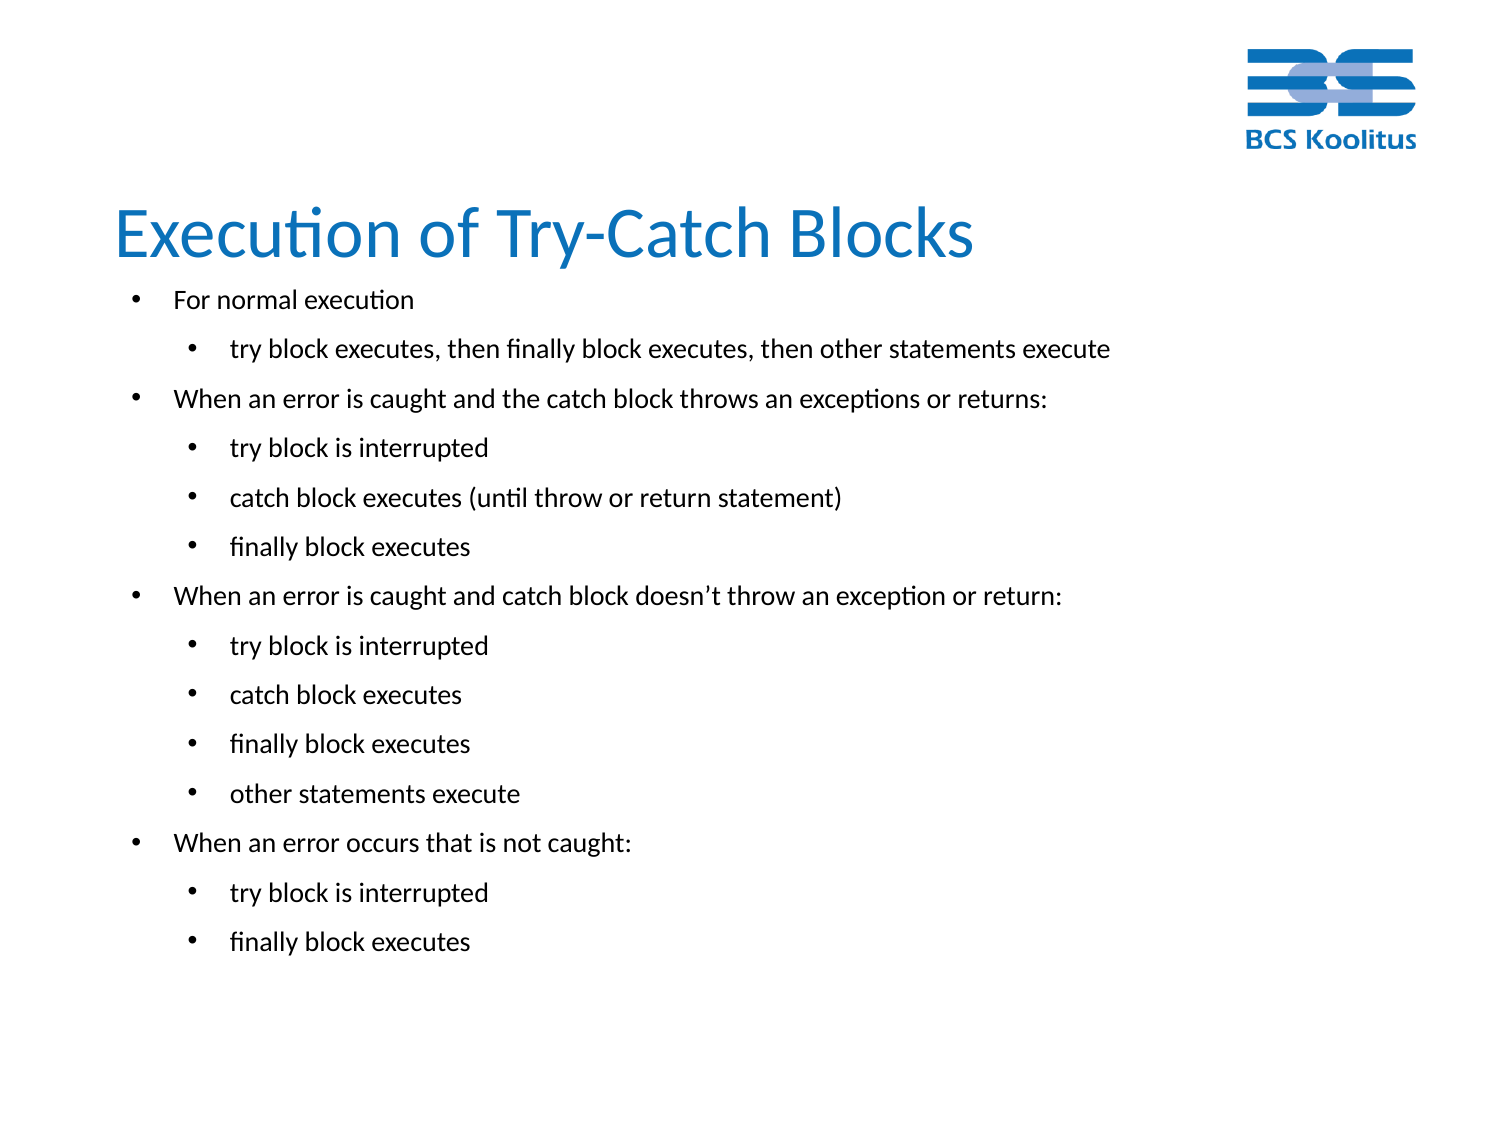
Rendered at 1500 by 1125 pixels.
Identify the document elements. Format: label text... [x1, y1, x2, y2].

title Execution of Try-Catch Blocks [103, 185, 1397, 283]
list For normal execution try block executes, then finally block executes, then other statements execute When an error is caught and the catch block throws an exceptions or returns: try block is interrupted catch block executes (until throw or return statement) finally block executes When an error is caught and catch block doesn’t throw an exception or return: try block is interrupted catch block executes finally block executes other statements execute When an error occurs that is not caught: try block is interrupted finally block executes [106, 290, 1400, 949]
picture [1246, 49, 1416, 149]
